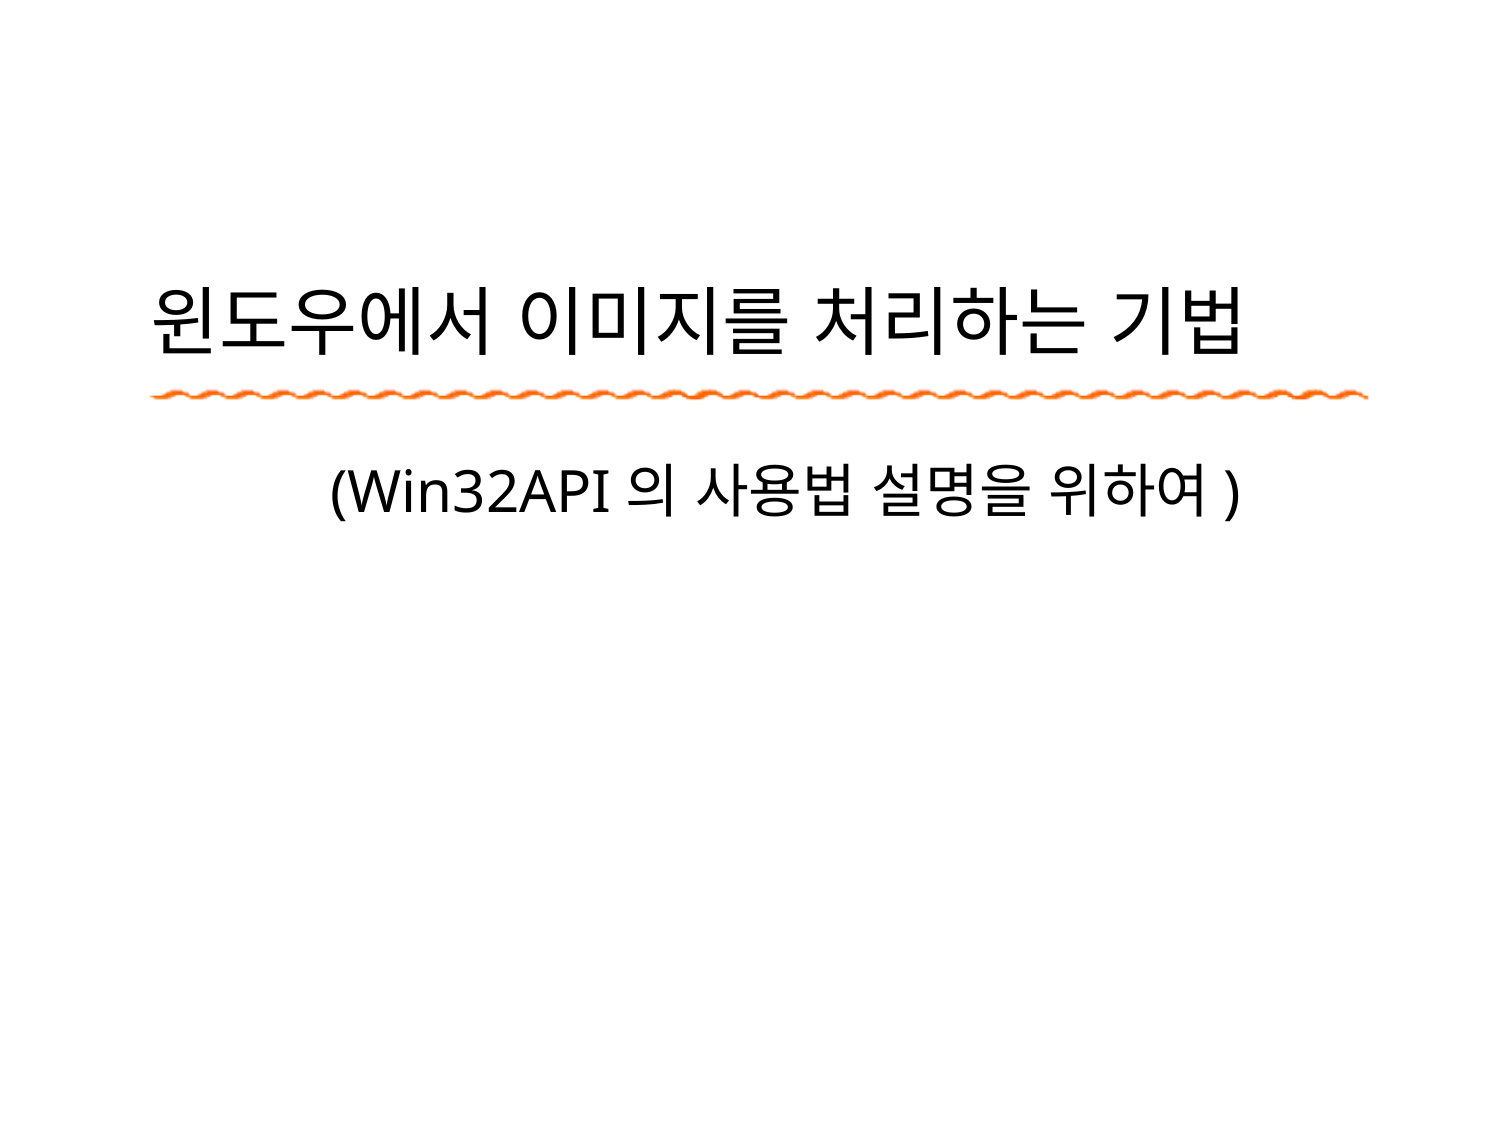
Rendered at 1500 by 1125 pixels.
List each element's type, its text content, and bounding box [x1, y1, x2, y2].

picture [135, 385, 1389, 407]
text_box 윈도우에서 이미지를 처리하는 기법 (Win32API의 사용법 설명을 위하여) [135, 267, 1435, 532]
